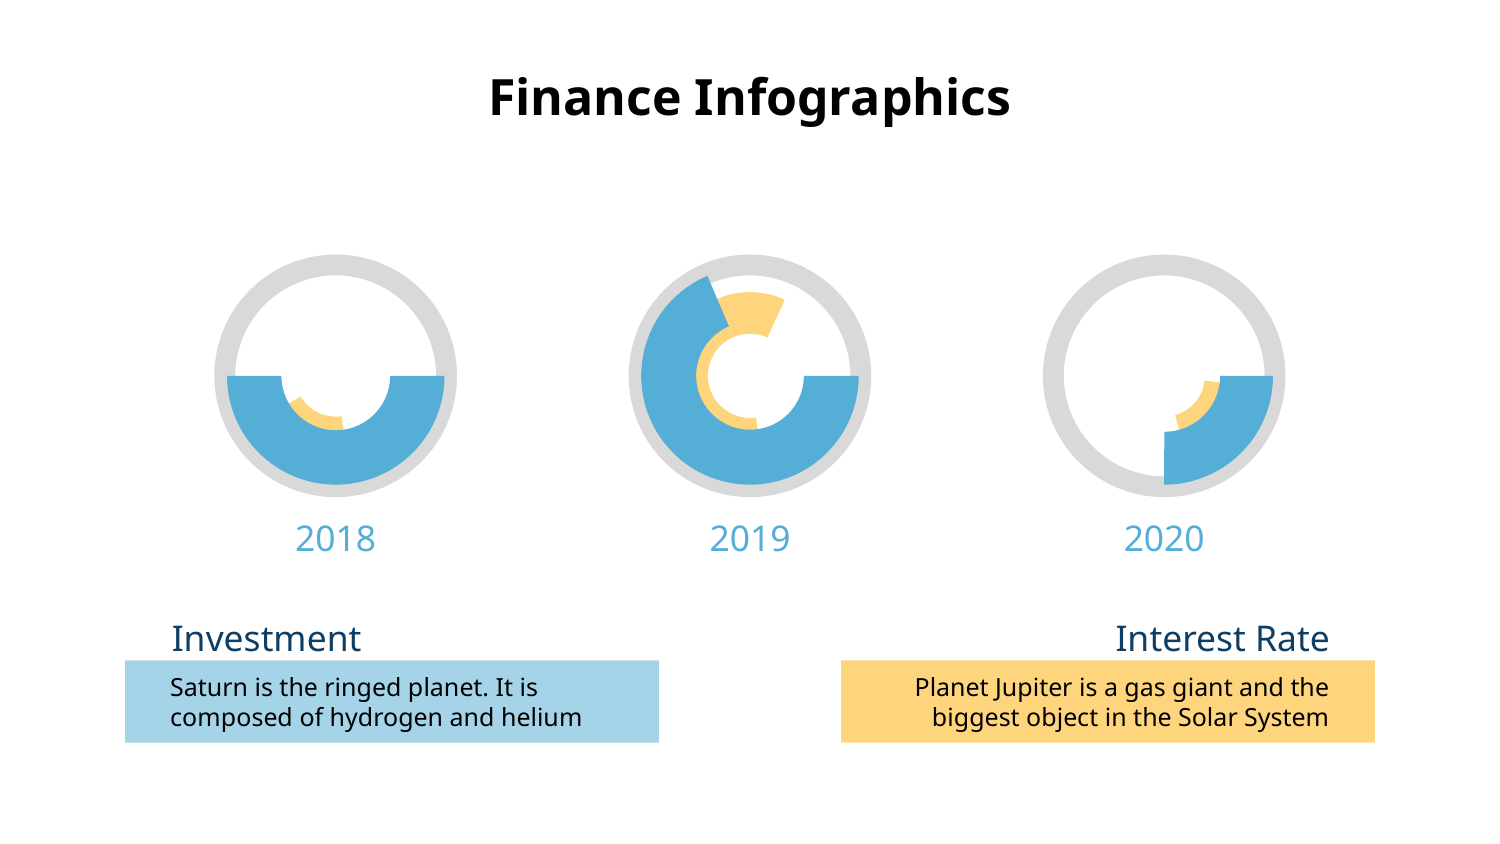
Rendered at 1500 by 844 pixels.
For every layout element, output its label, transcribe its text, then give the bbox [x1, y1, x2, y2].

text_box Investment [125, 601, 439, 673]
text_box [214, 254, 458, 498]
text_box 2019 [661, 511, 839, 565]
text_box 2018 [247, 511, 424, 565]
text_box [628, 254, 872, 498]
text_box Saturn is the ringed planet. It is composed of hydrogen and helium [125, 660, 659, 743]
text_box Interest Rate [1061, 601, 1375, 673]
text_box 2020 [1076, 511, 1253, 565]
text_box Planet Jupiter is a gas giant and the biggest object in the Solar System [841, 660, 1375, 743]
title Finance Infographics [29, 50, 1471, 145]
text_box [1042, 254, 1286, 498]
